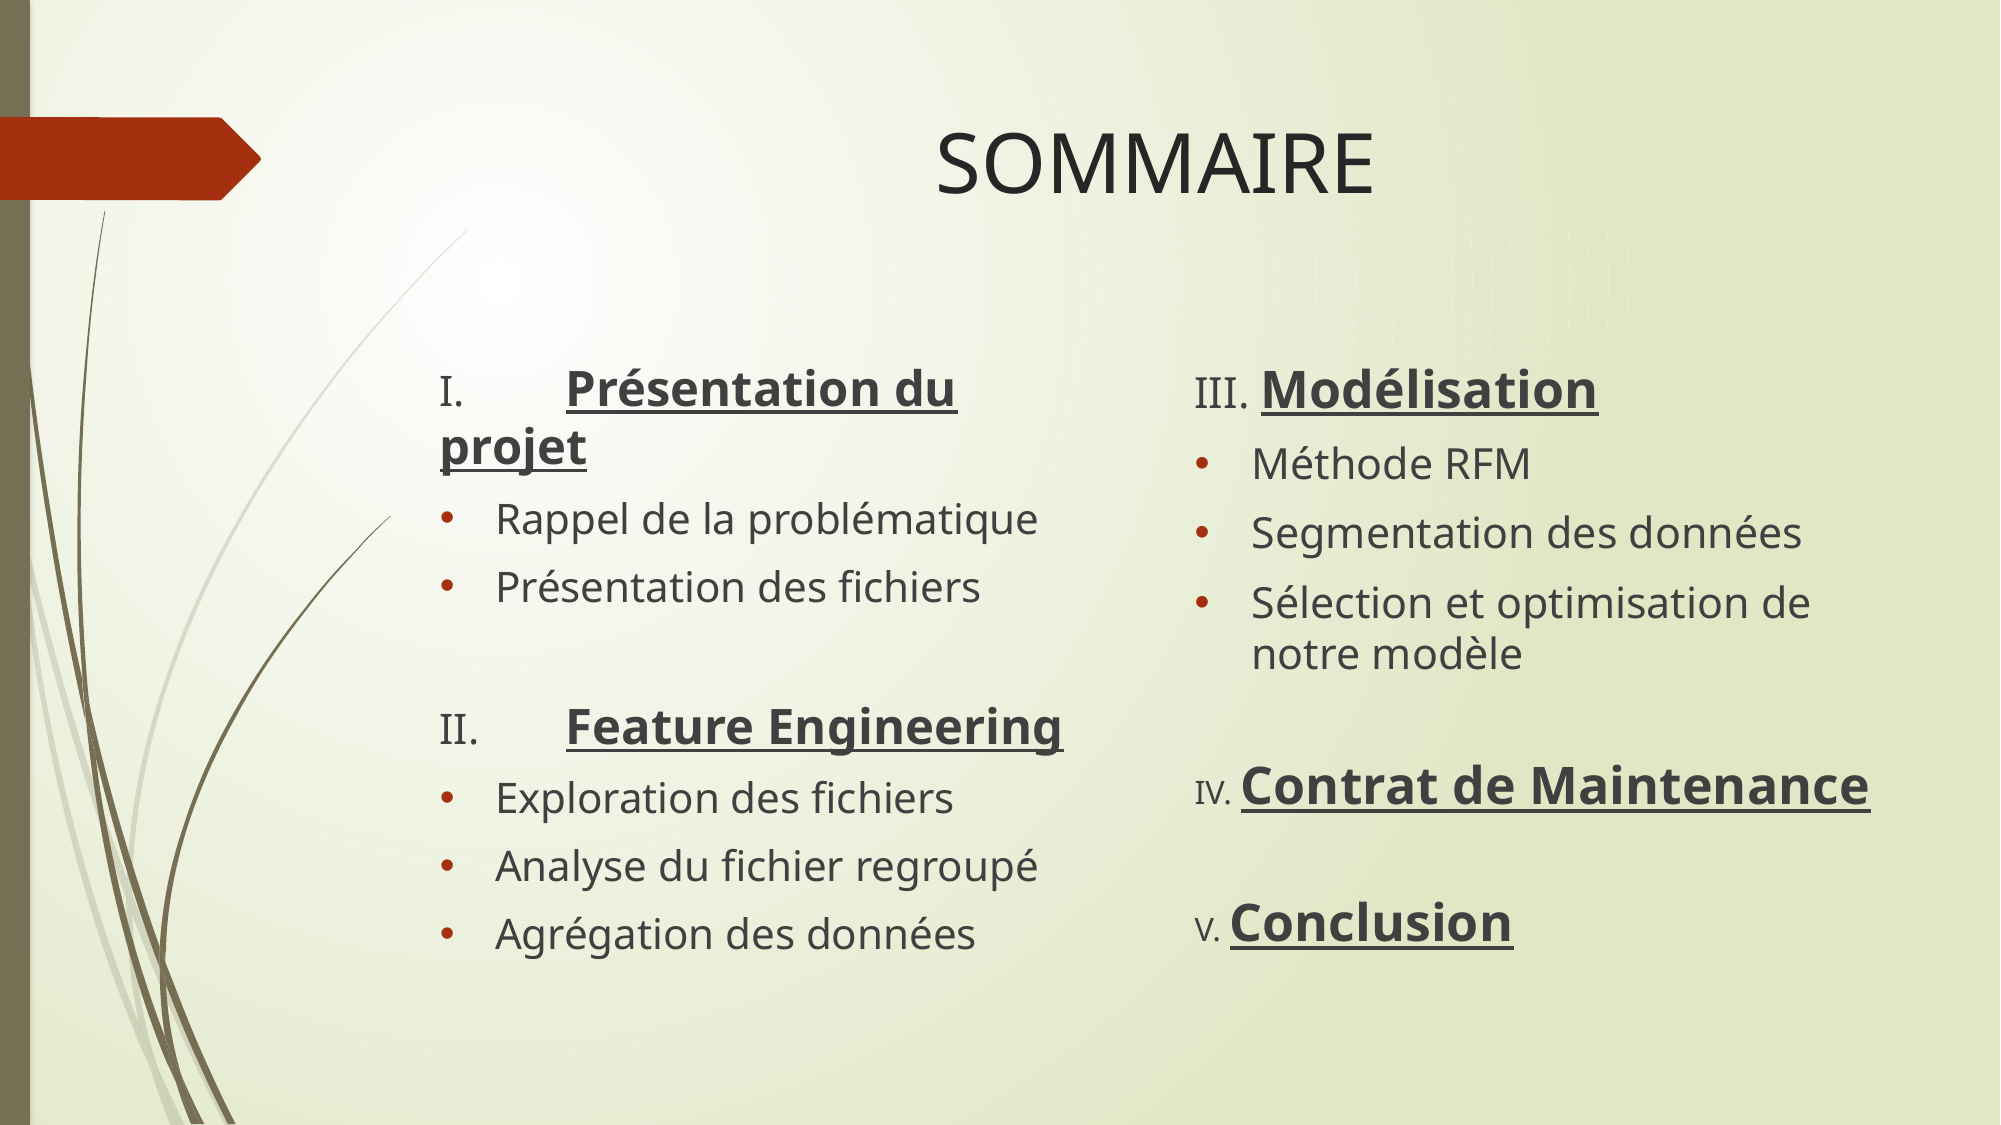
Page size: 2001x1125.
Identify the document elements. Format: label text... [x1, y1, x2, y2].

list III. Modélisation Méthode RFM Segmentation des données Sélection et optimisation de notre modèle IV. Contrat de Maintenance V. Conclusion [1179, 348, 1888, 969]
list I. Présentation du projet Rappel de la problématique Présentation des fichiers II. Feature Engineering Exploration des fichiers Analyse du fichier regroupé Agrégation des données [424, 350, 1133, 970]
title SOMMAIRE [425, 102, 1888, 313]
